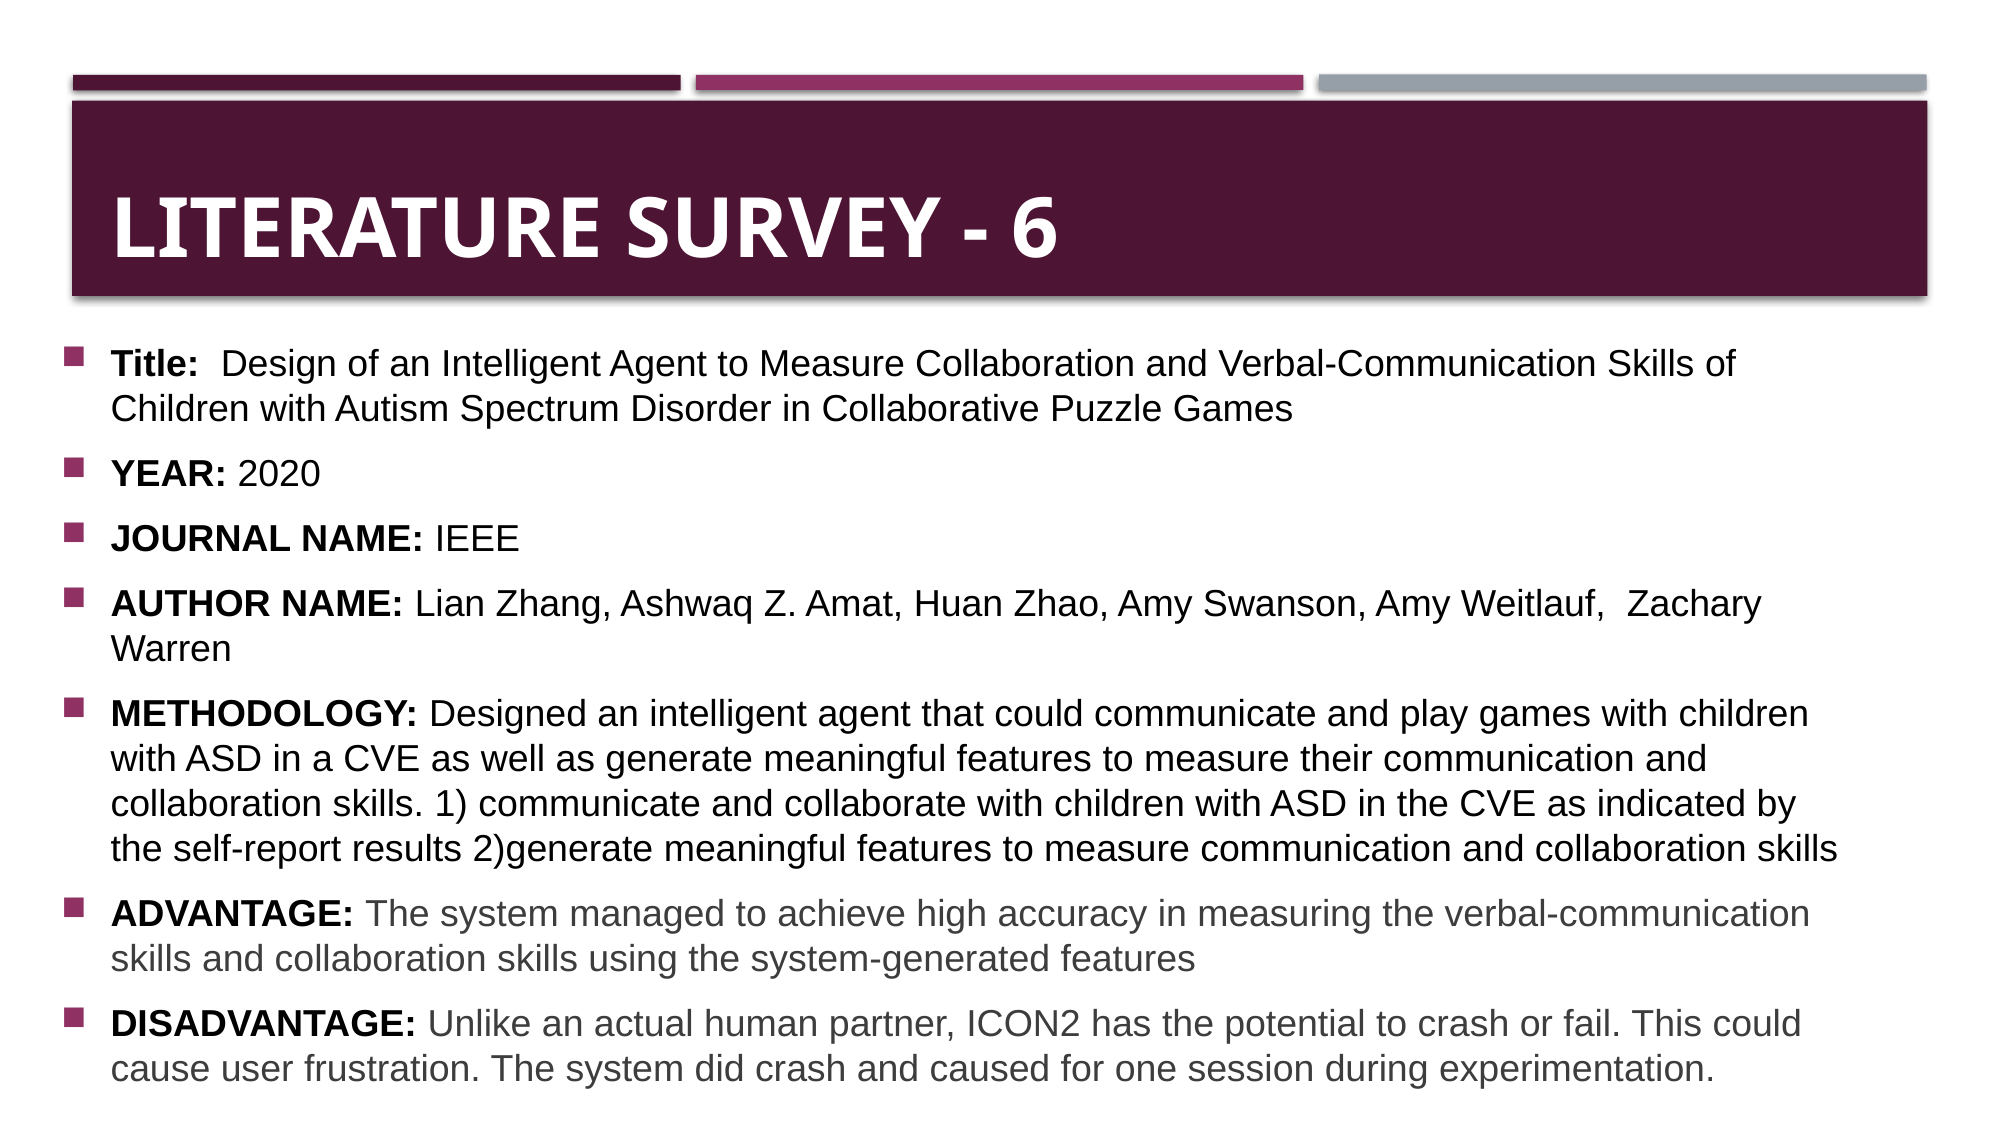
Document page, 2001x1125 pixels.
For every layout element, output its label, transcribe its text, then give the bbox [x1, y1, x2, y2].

title LITERATURE SURVEY - 6 [95, 115, 1905, 282]
list Title: Design of an Intelligent Agent to Measure Collaboration and Verbal-Communication Skills of Children with Autism Spectrum Disorder in Collaborative Puzzle Games YEAR: 2020 JOURNAL NAME: IEEE AUTHOR NAME: Lian Zhang, Ashwaq Z. Amat, Huan Zhao, Amy Swanson, Amy Weitlauf, Zachary Warren METHODOLOGY: Designed an intelligent agent that could communicate and play games with children with ASD in a CVE as well as generate meaningful features to measure their communication and collaboration skills. 1) communicate and collaborate with children with ASD in the CVE as indicated by the self-report results 2)generate meaningful features to measure communication and collaboration skills ADVANTAGE: The system managed to achieve high accuracy in measuring the verbal-communication skills and collaboration skills using the system-generated features DISADVANTAGE: Unlike an actual human partner, ICON2 has the potential to crash or fail. This could cause user frustration. The system did crash and caused for one session during experimentation. [45, 498, 1855, 1125]
